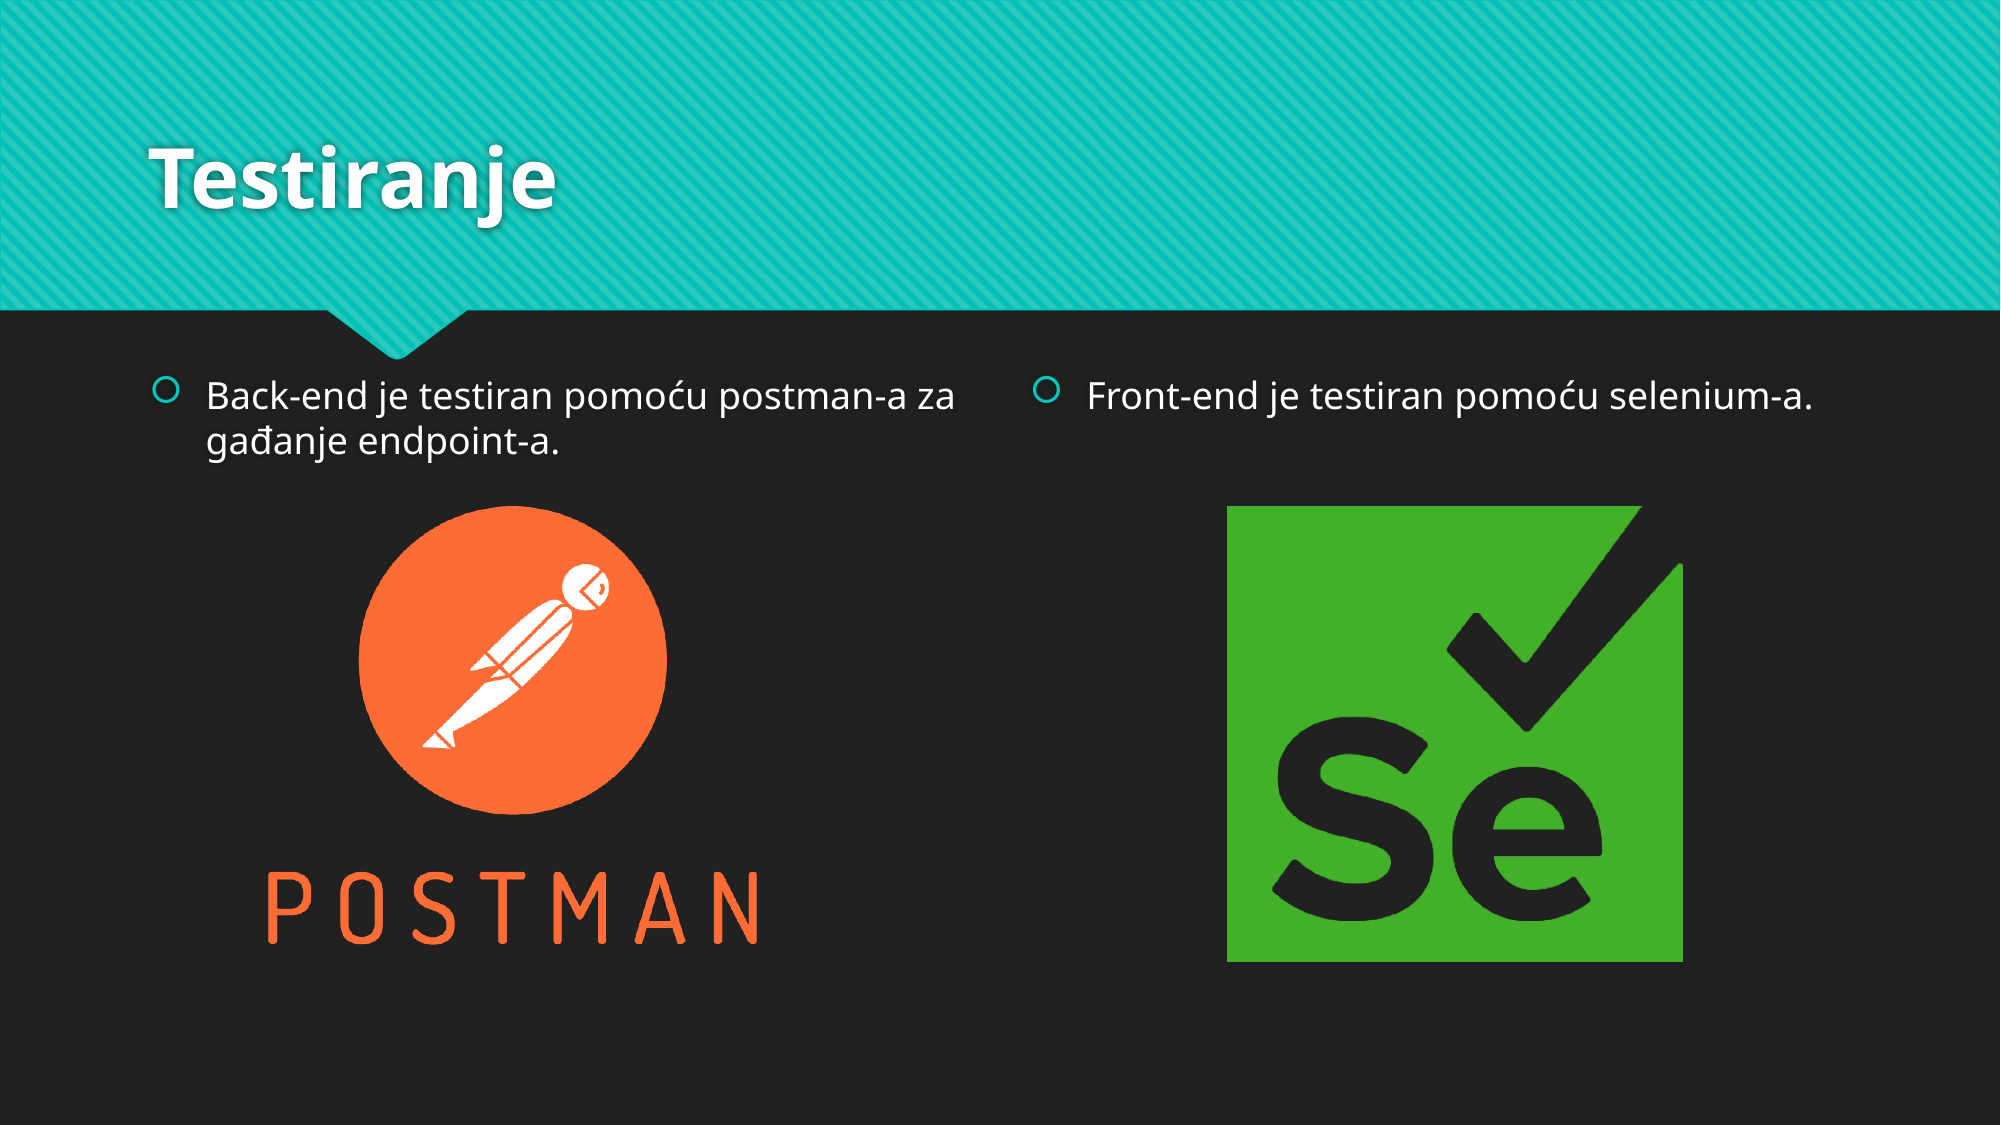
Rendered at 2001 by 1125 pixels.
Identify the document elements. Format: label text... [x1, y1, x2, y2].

title Testiranje [132, 73, 1868, 233]
list Back-end je testiran pomoću postman-a za gađanje endpoint-a. [134, 364, 985, 962]
list Front-end je testiran pomoću selenium-a. [1014, 364, 1868, 962]
picture [267, 505, 757, 945]
picture [1227, 505, 1683, 962]
